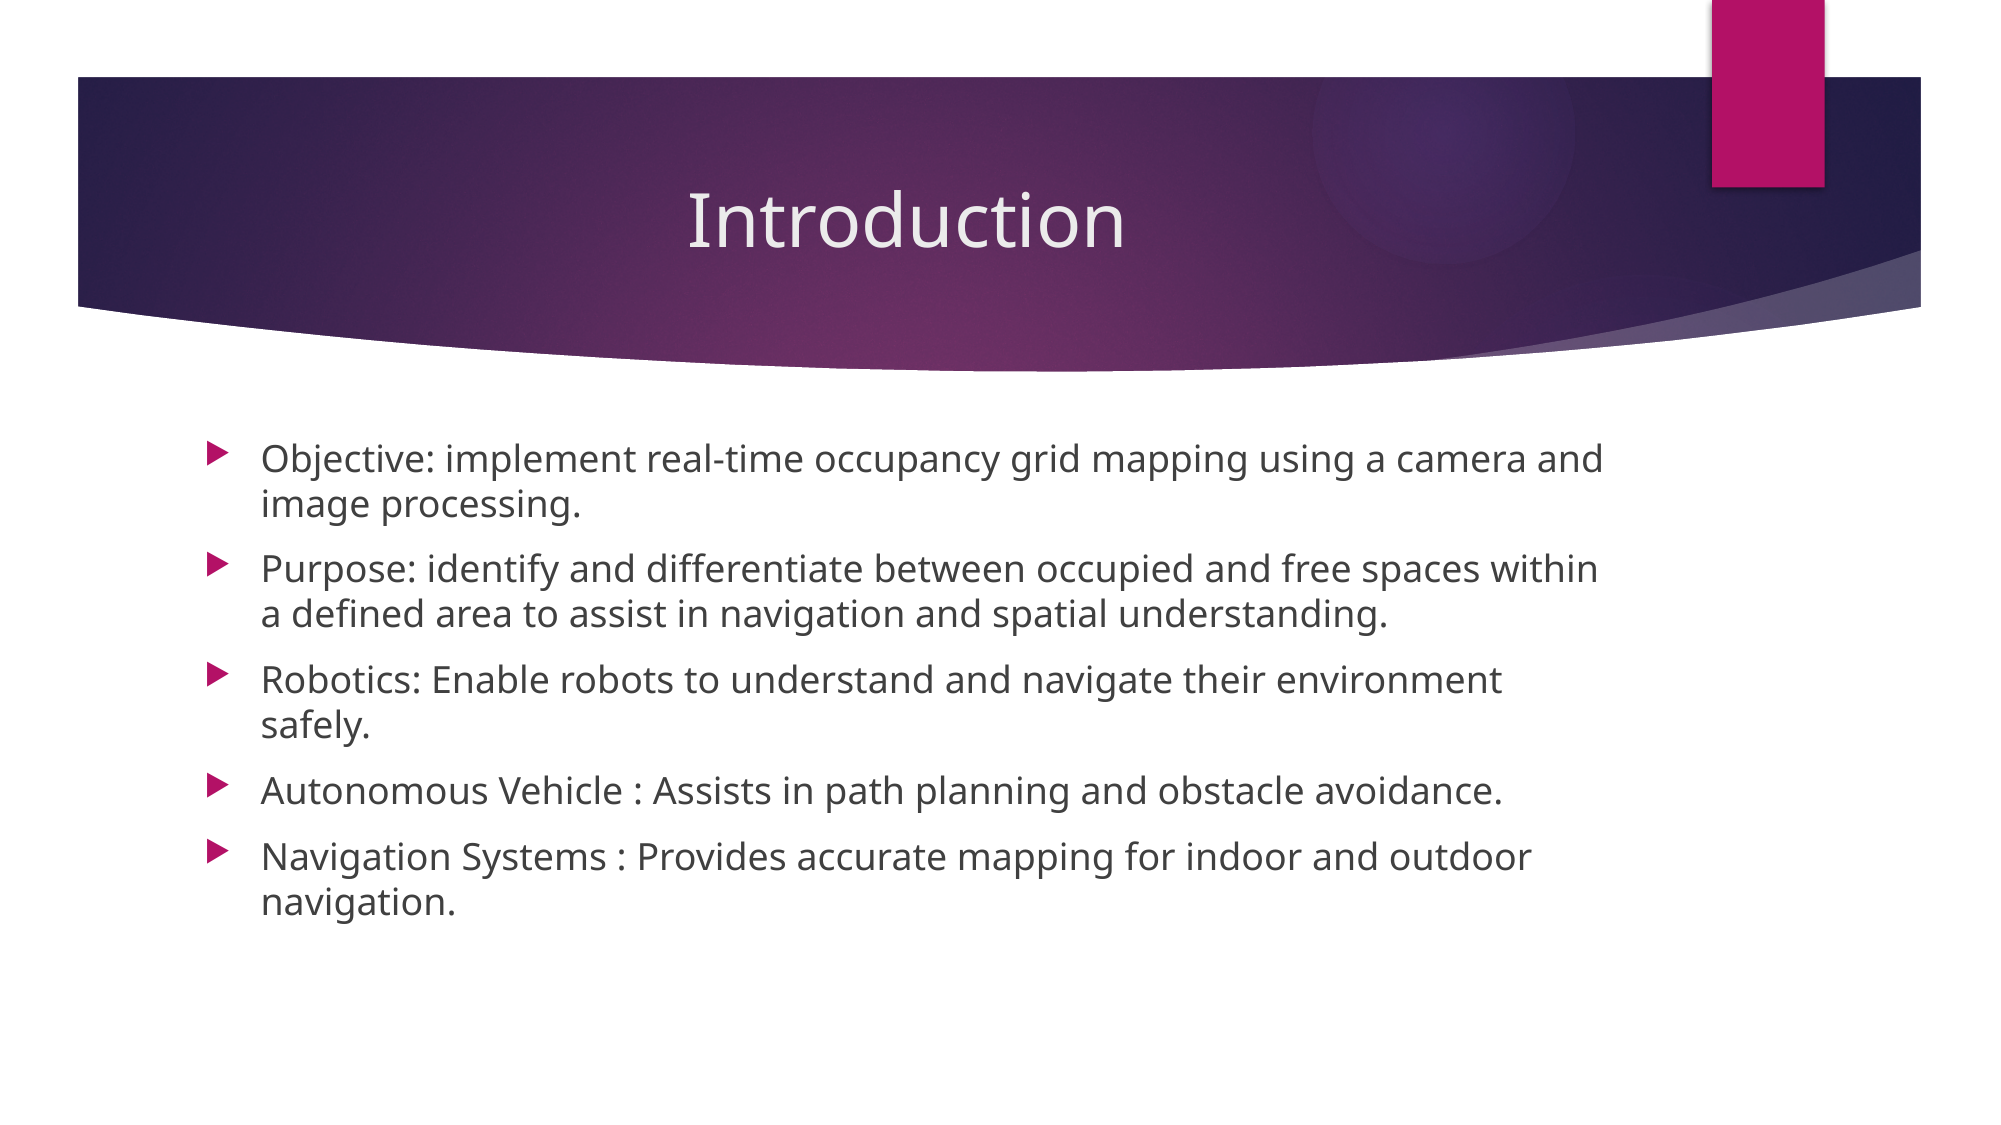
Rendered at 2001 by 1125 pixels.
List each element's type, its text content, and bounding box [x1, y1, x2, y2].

title Introduction [189, 159, 1627, 276]
list Objective: implement real-time occupancy grid mapping using a camera and image processing. Purpose: identify and differentiate between occupied and free spaces within a defined area to assist in navigation and spatial understanding. Robotics: Enable robots to understand and navigate their environment safely. Autonomous Vehicle : Assists in path planning and obstacle avoidance. Navigation Systems : Provides accurate mapping for indoor and outdoor navigation. [189, 427, 1638, 988]
